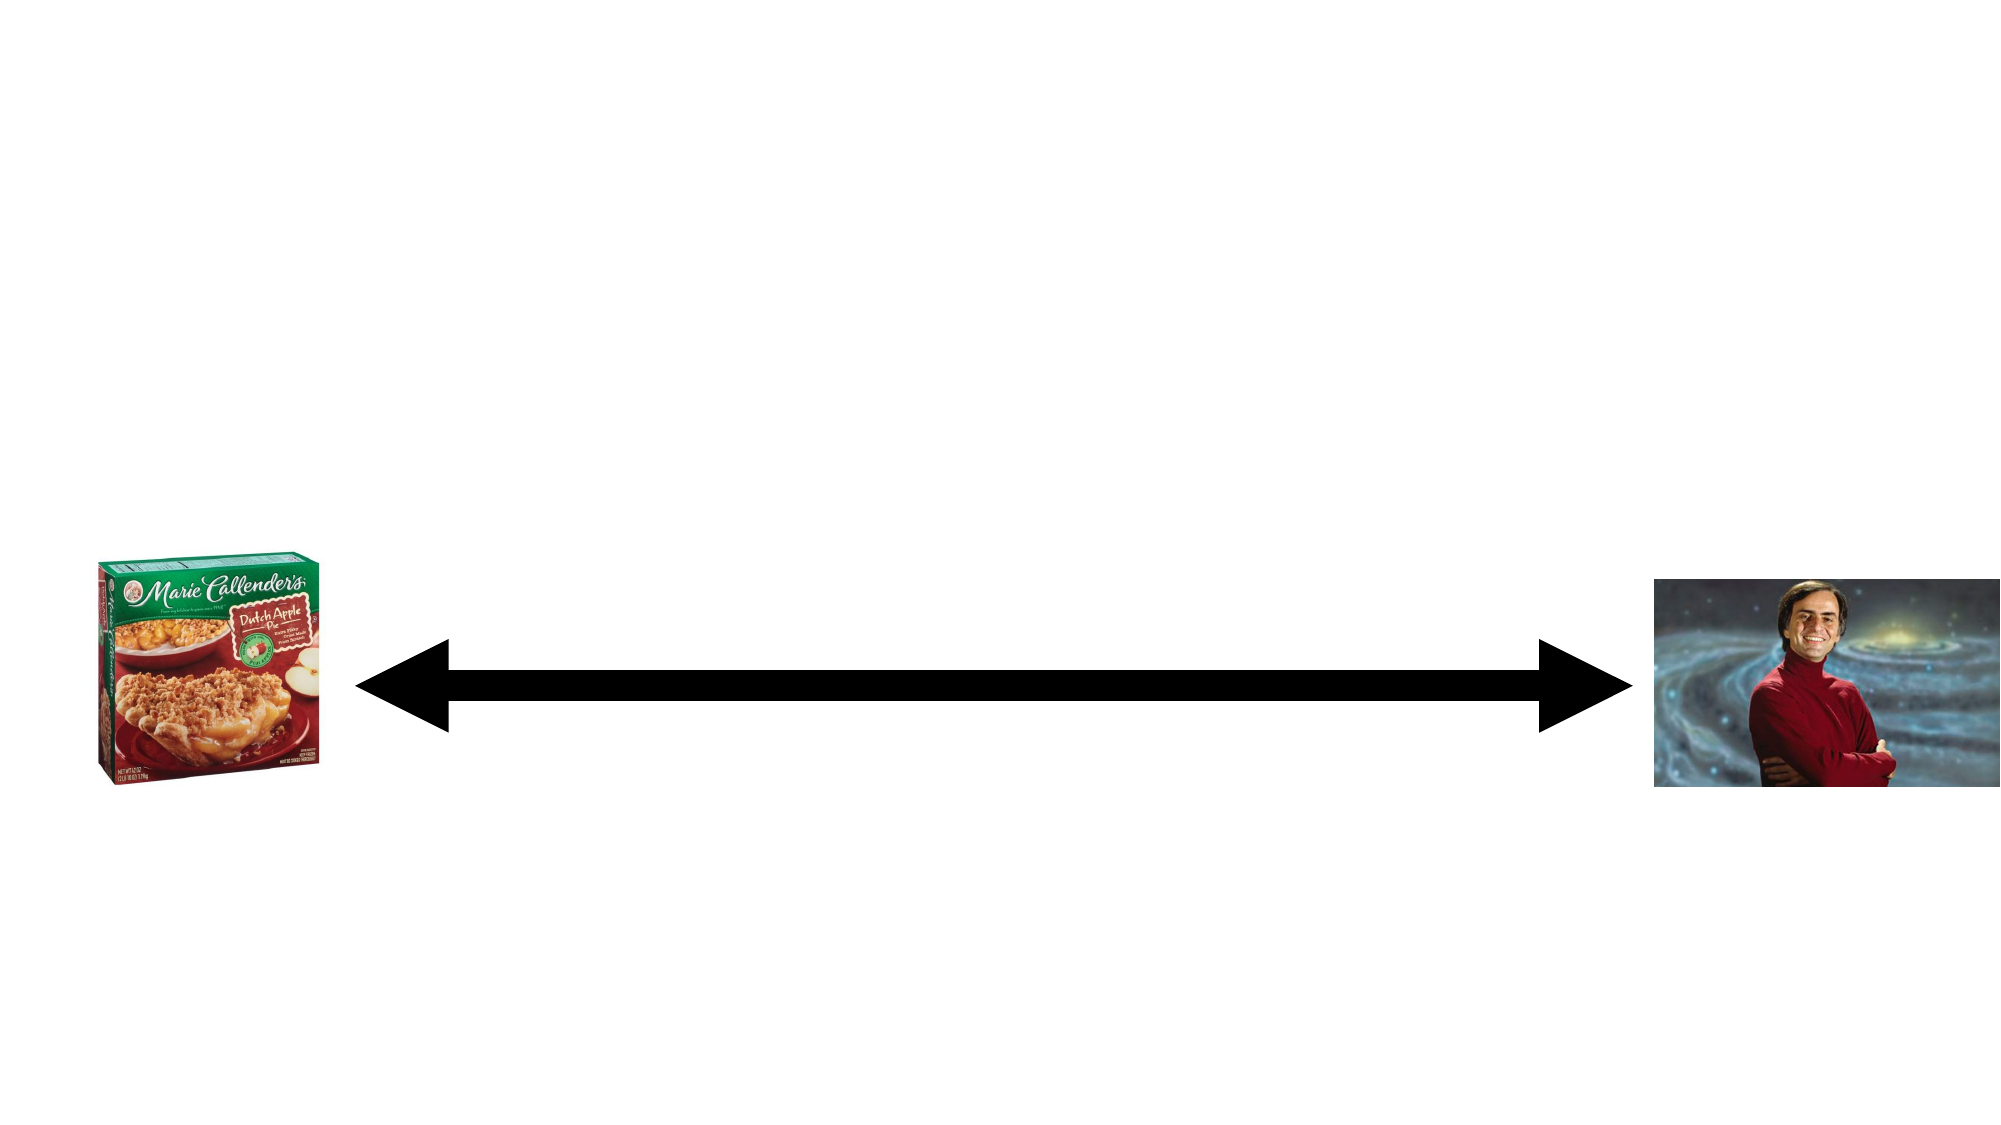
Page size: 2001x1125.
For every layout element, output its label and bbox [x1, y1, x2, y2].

picture [90, 549, 327, 787]
picture [1654, 579, 2000, 787]
